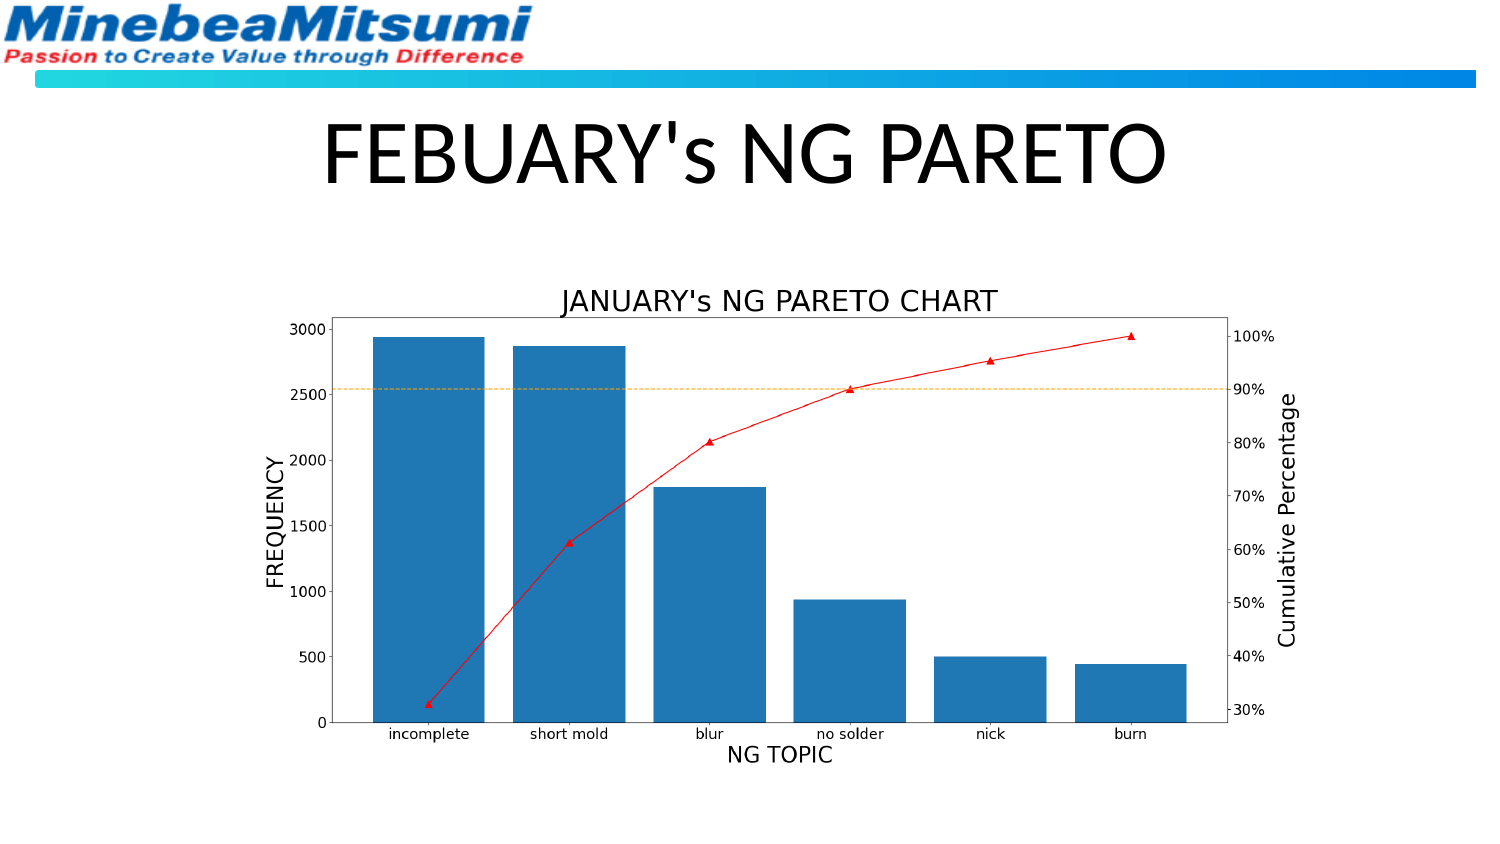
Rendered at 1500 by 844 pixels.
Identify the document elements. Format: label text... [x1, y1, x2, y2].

picture [187, 254, 1343, 781]
picture [0, 0, 538, 70]
title FEBUARY's NG PARETO [70, 94, 1421, 200]
